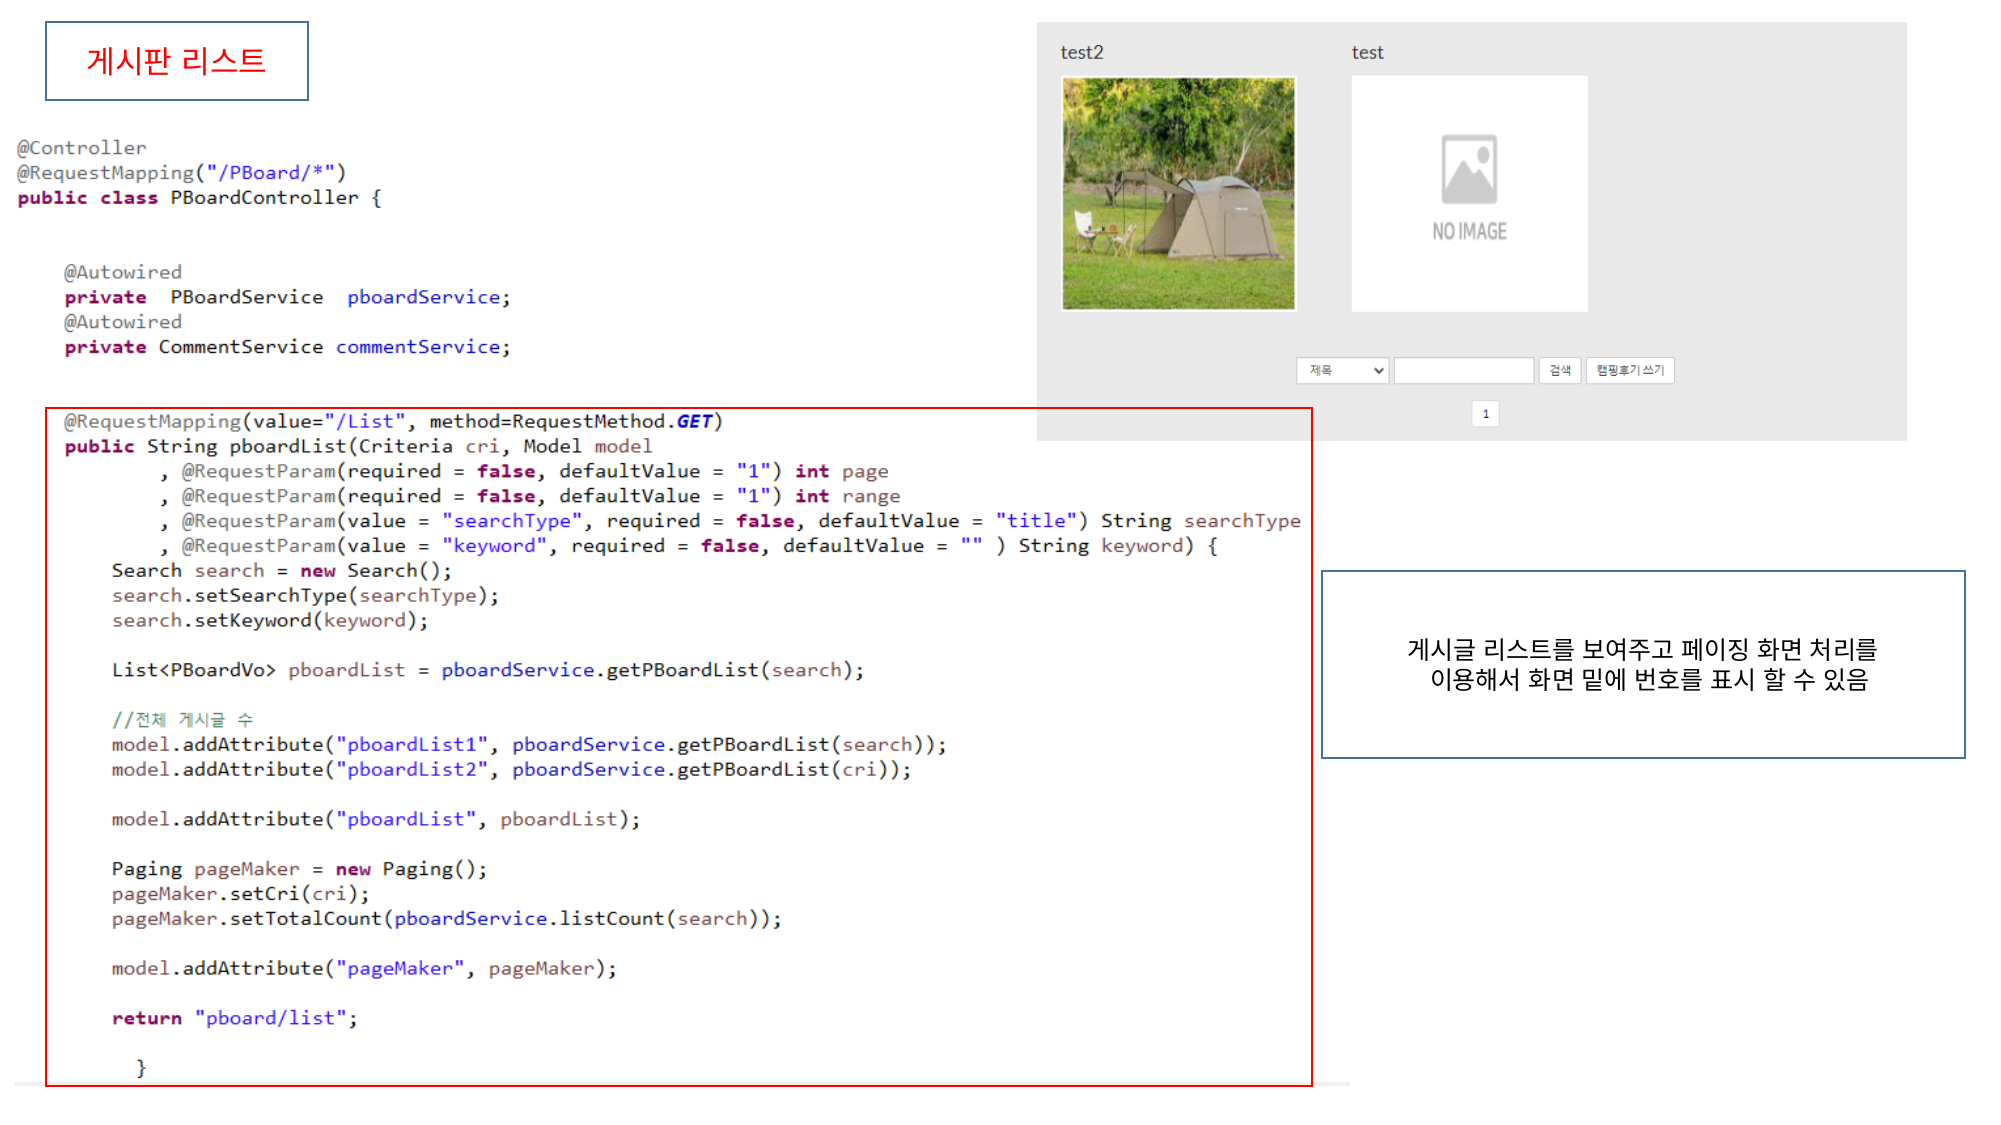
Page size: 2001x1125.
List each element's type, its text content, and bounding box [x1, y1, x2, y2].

text_box 게시판 리스트 [45, 21, 309, 101]
text_box 게시글 리스트를 보여주고 페이징 화면 처리를 이용해서 화면 밑에 번호를 표시 할 수 있음 [1350, 570, 1966, 759]
picture [15, 22, 1907, 1087]
